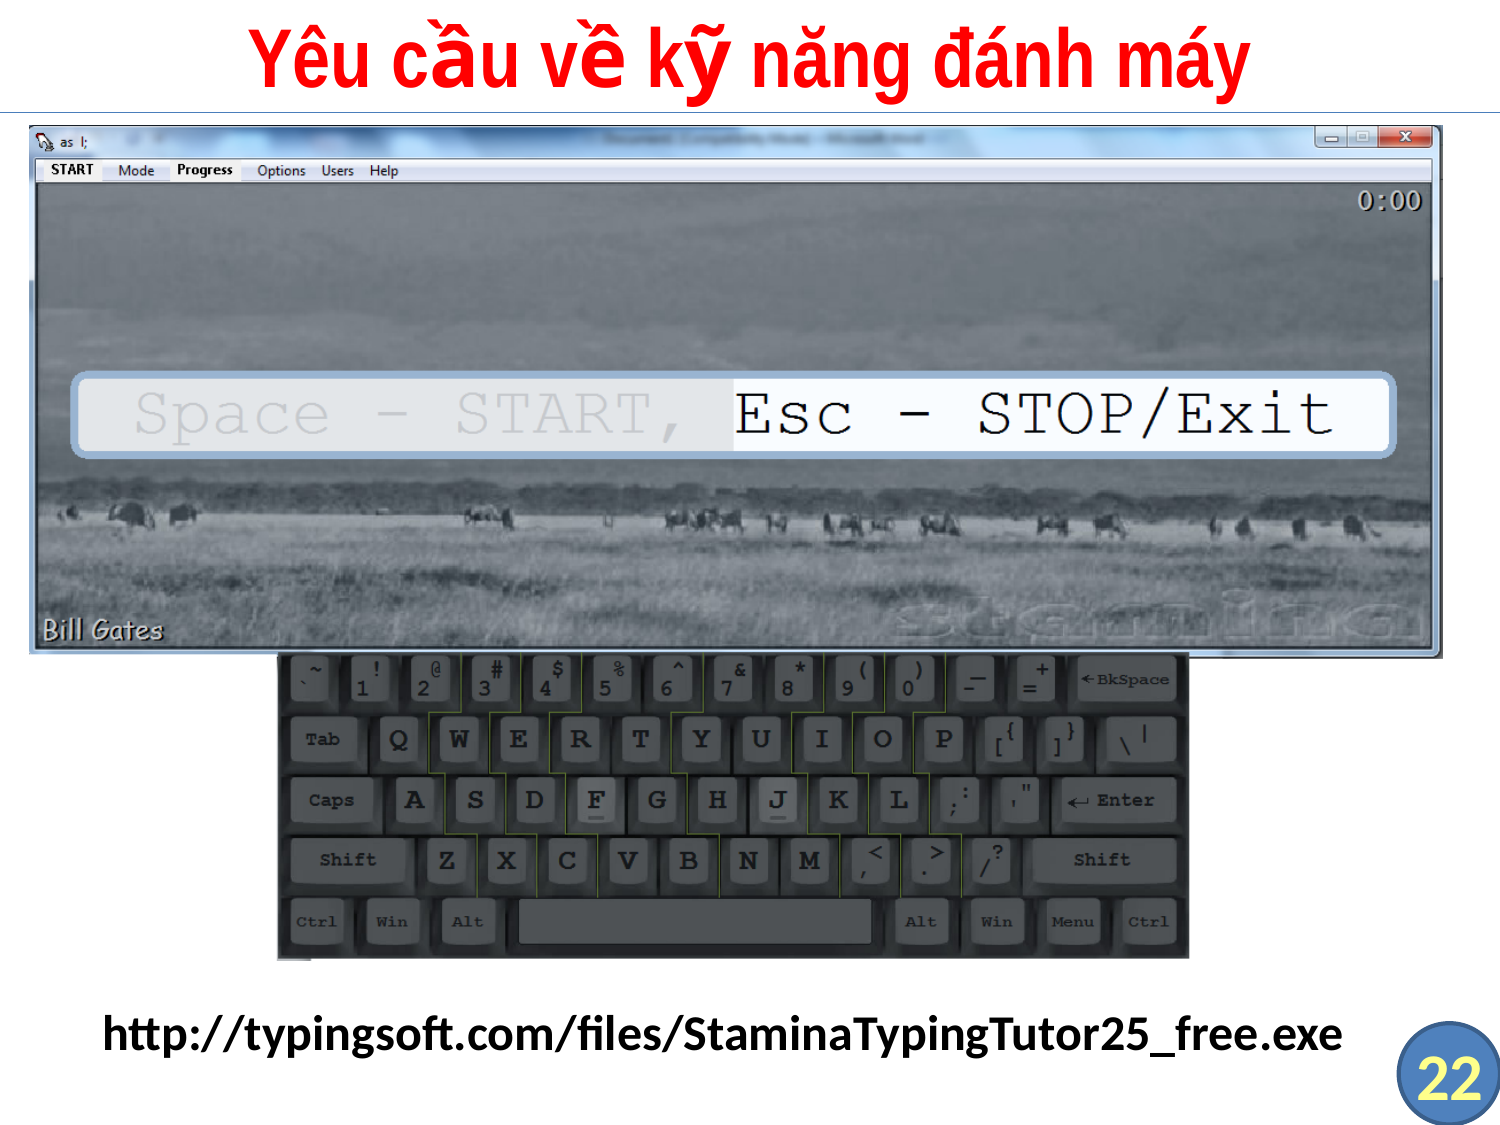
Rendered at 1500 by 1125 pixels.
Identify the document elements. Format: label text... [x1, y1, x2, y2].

picture [29, 125, 1443, 961]
slide_number 22 [1399, 1068, 1500, 1125]
title Yêu cầu về kỹ năng đánh máy [0, 0, 1500, 113]
text_box http://typingsoft.com/files/StaminaTypingTutor25_free.exe [87, 992, 1500, 1068]
